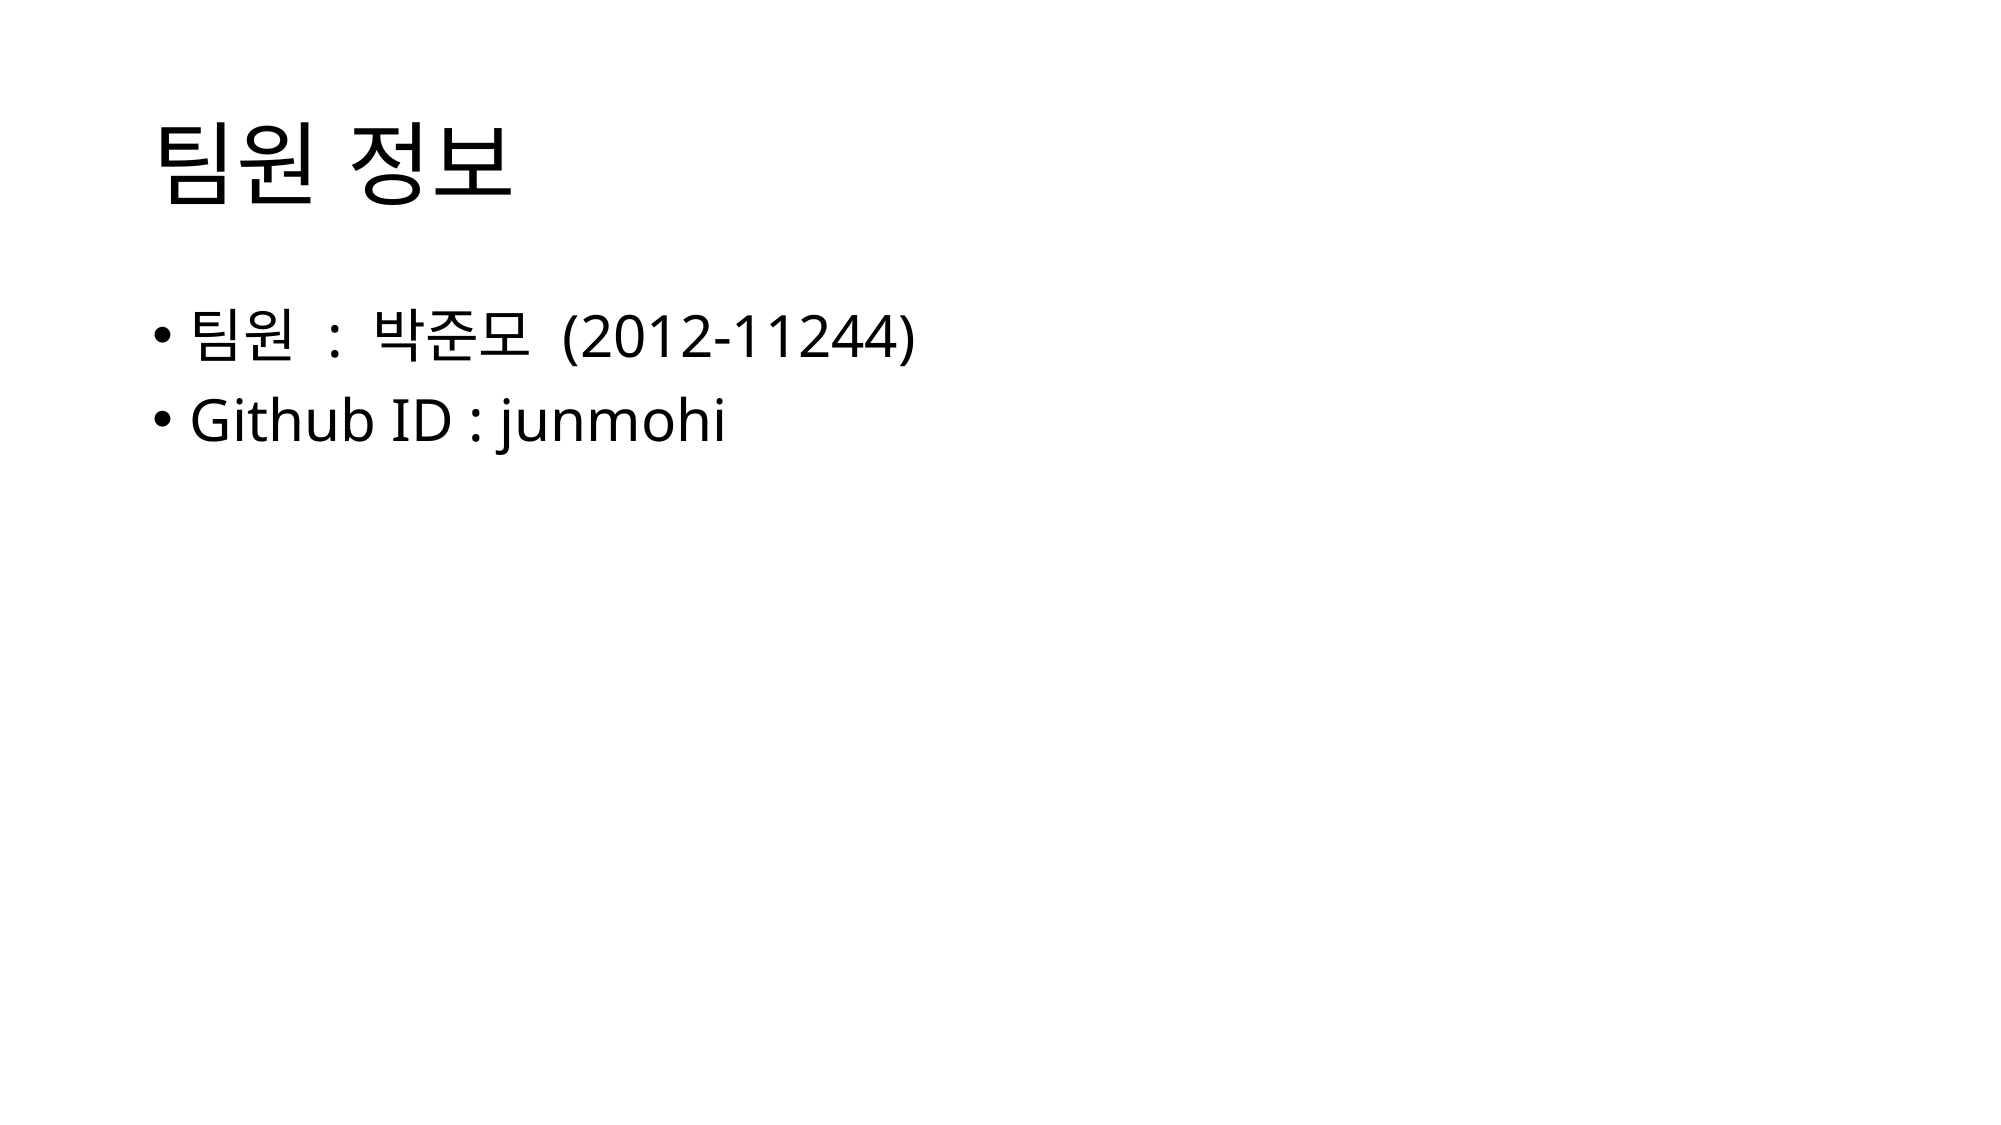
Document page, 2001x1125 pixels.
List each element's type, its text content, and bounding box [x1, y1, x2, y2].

list 팀원 : 박준모 (2012-11244) Github ID : junmohi [137, 299, 1863, 1014]
title 팀원 정보 [137, 59, 1863, 278]
